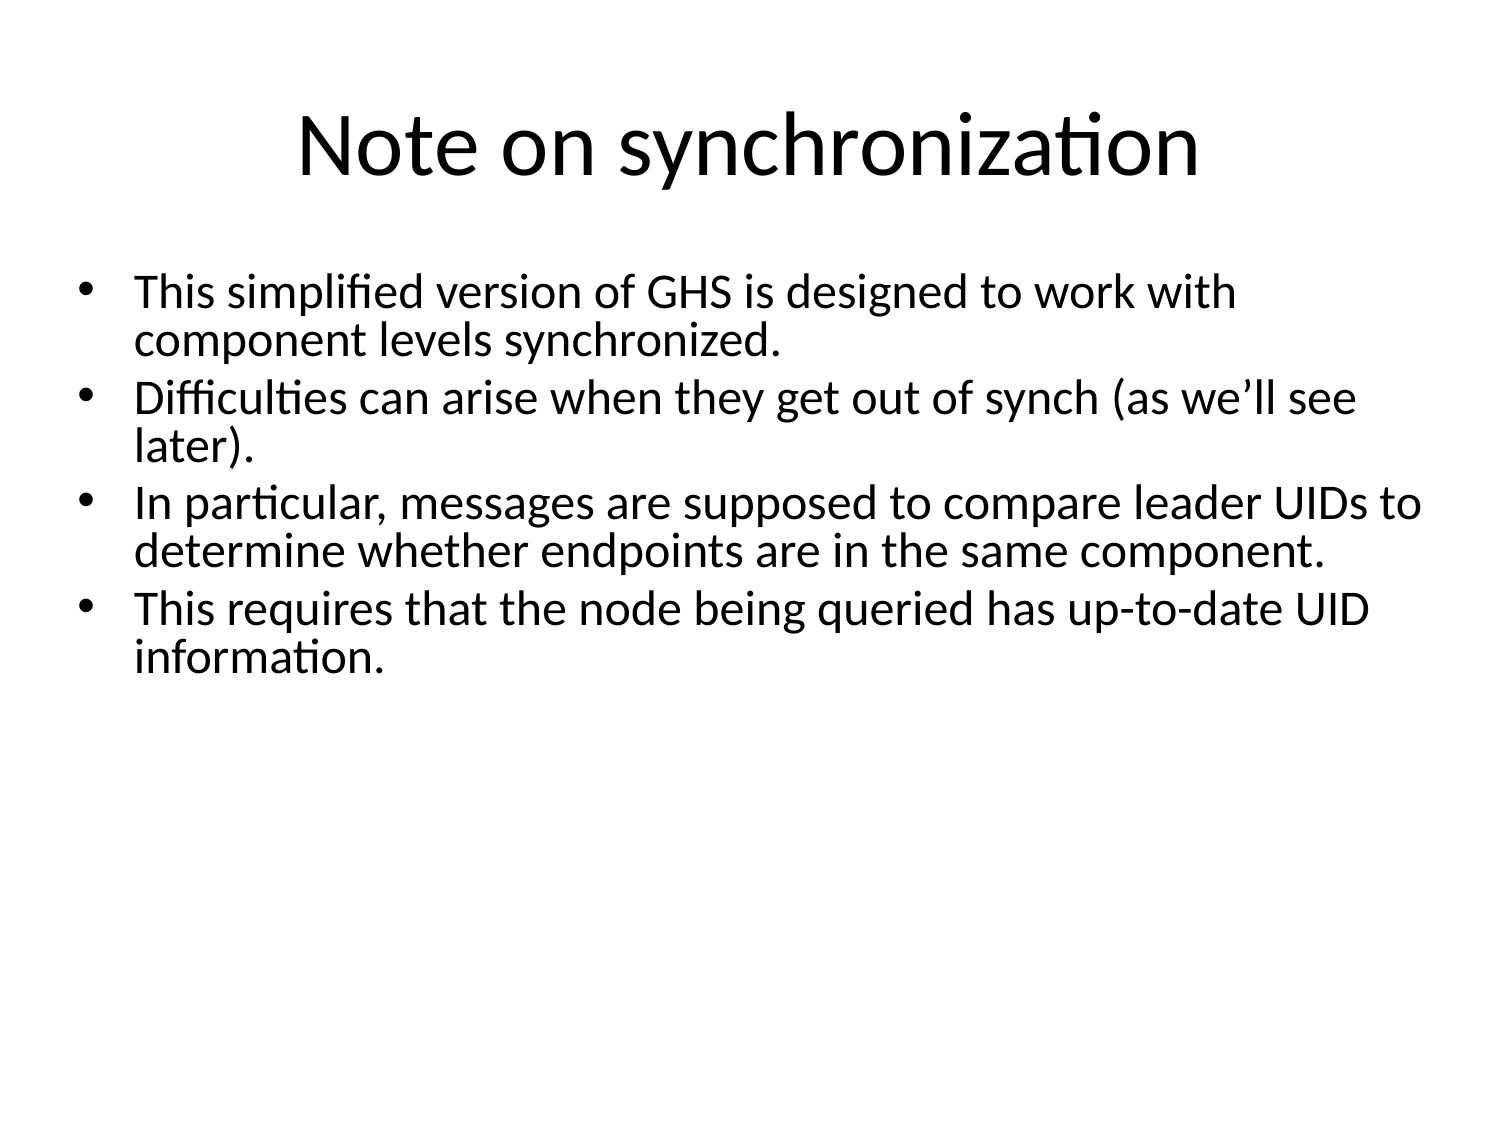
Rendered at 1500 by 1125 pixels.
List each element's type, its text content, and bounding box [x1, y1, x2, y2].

title Note on synchronization [75, 45, 1425, 233]
